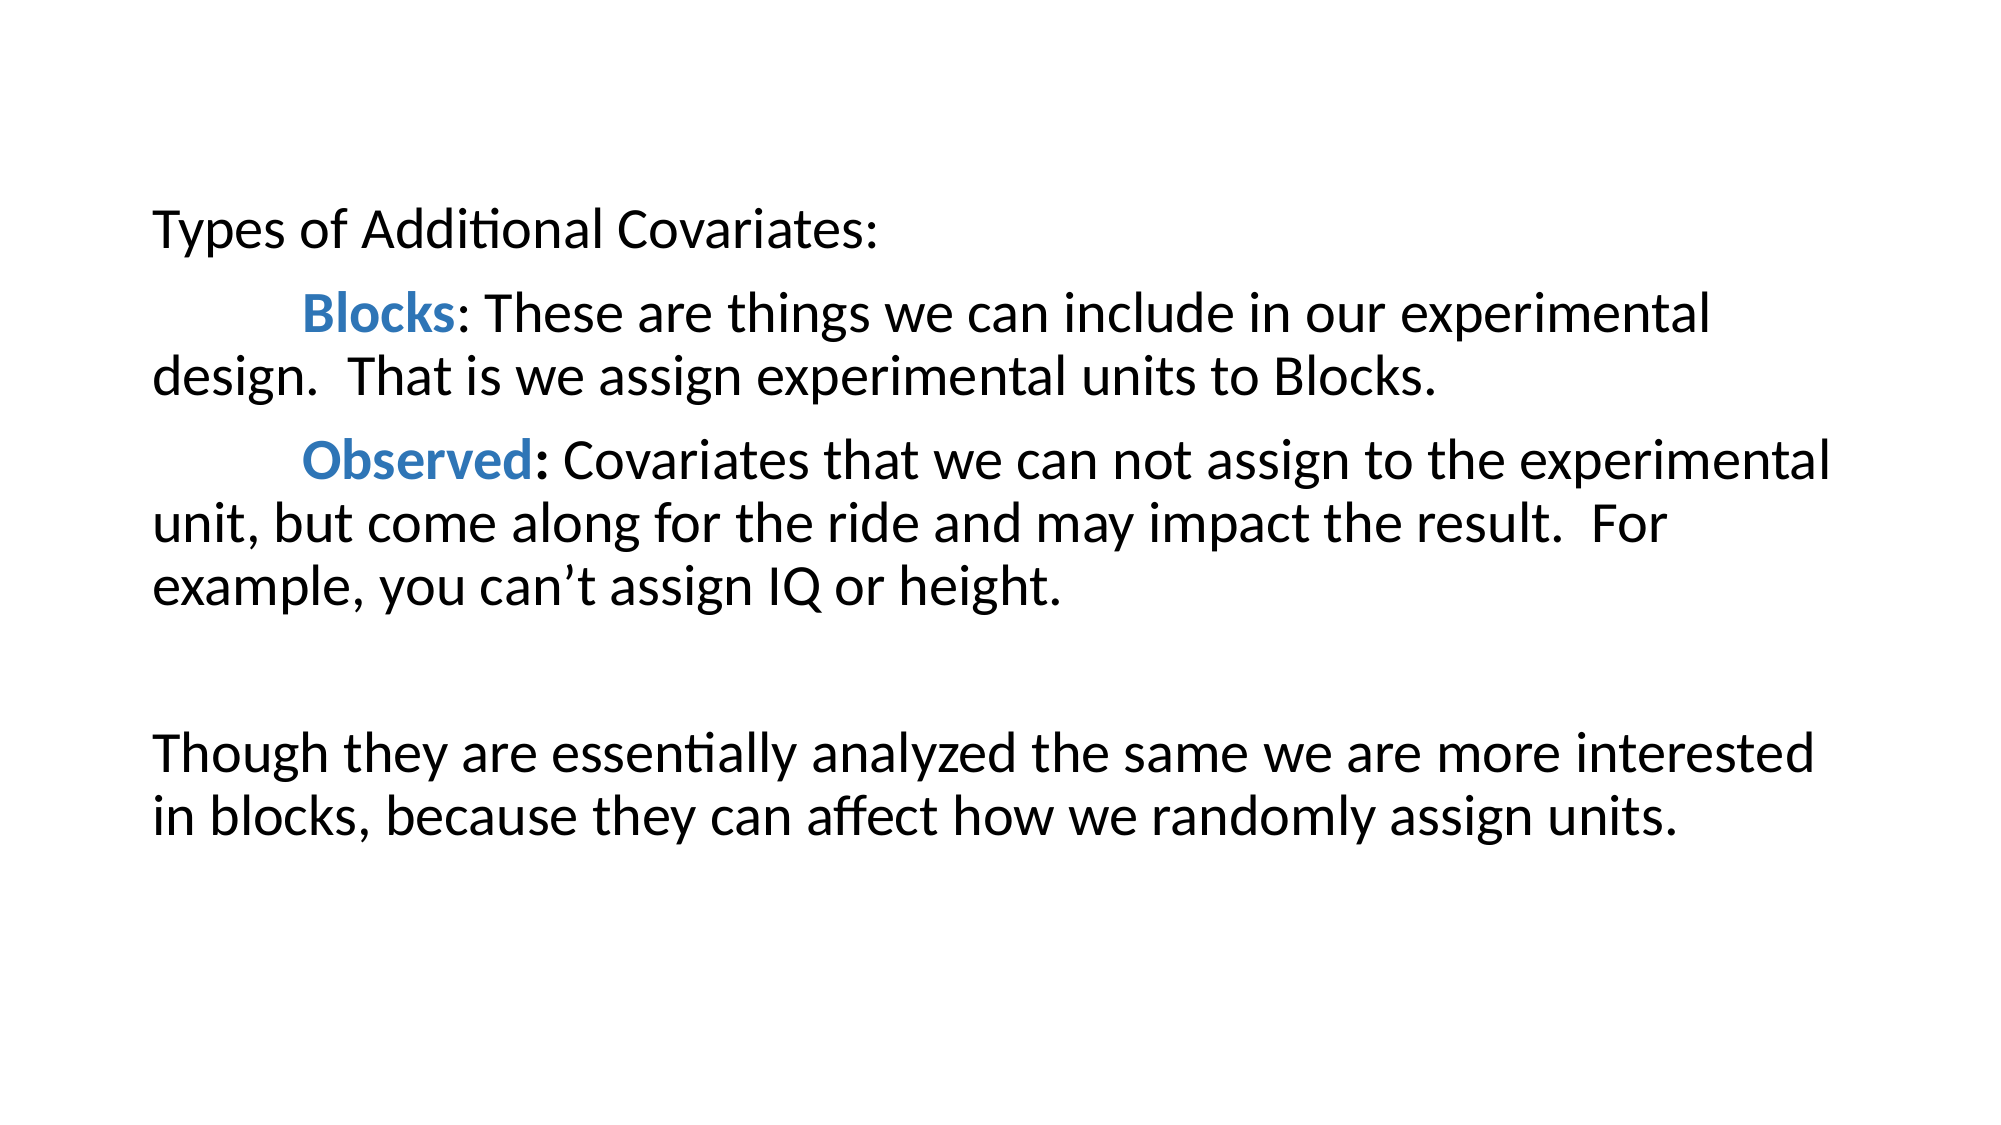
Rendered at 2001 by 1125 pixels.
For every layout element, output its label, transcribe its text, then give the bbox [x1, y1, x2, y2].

list Types of Additional Covariates: Blocks: These are things we can include in our experimental design. That is we assign experimental units to Blocks. Observed: Covariates that we can not assign to the experimental unit, but come along for the ride and may impact the result. For example, you can’t assign IQ or height. Though they are essentially analyzed the same we are more interested in blocks, because they can affect how we randomly assign units. [137, 191, 1863, 1014]
